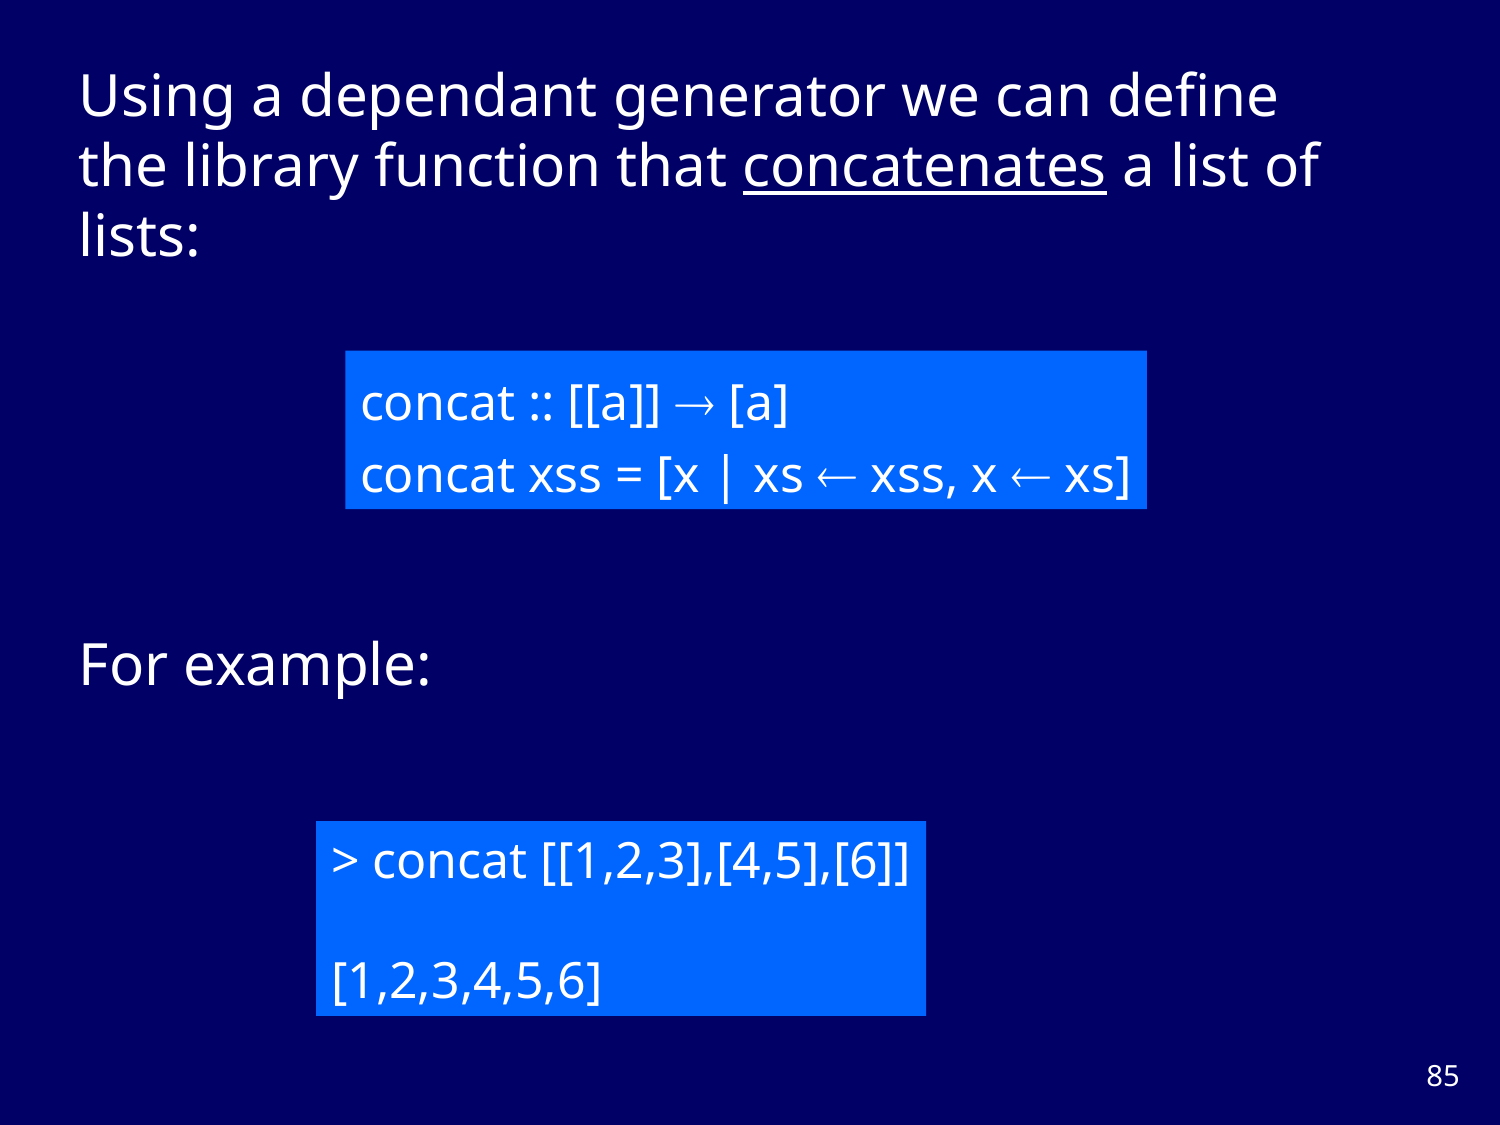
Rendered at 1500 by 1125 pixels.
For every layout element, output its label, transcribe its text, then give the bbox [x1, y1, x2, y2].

text_box > concat [[1,2,3],[4,5],[6]] [1,2,3,4,5,6] [316, 821, 927, 1016]
slide_number 84 [1374, 1050, 1475, 1100]
text_box For example: [64, 619, 455, 705]
text_box Using a dependant generator we can define the library function that concatenates a list of lists: [64, 50, 1393, 275]
text_box concat :: [[a]]  [a] concat xss = [x | xs  xss, x  xs] [345, 350, 1147, 510]
